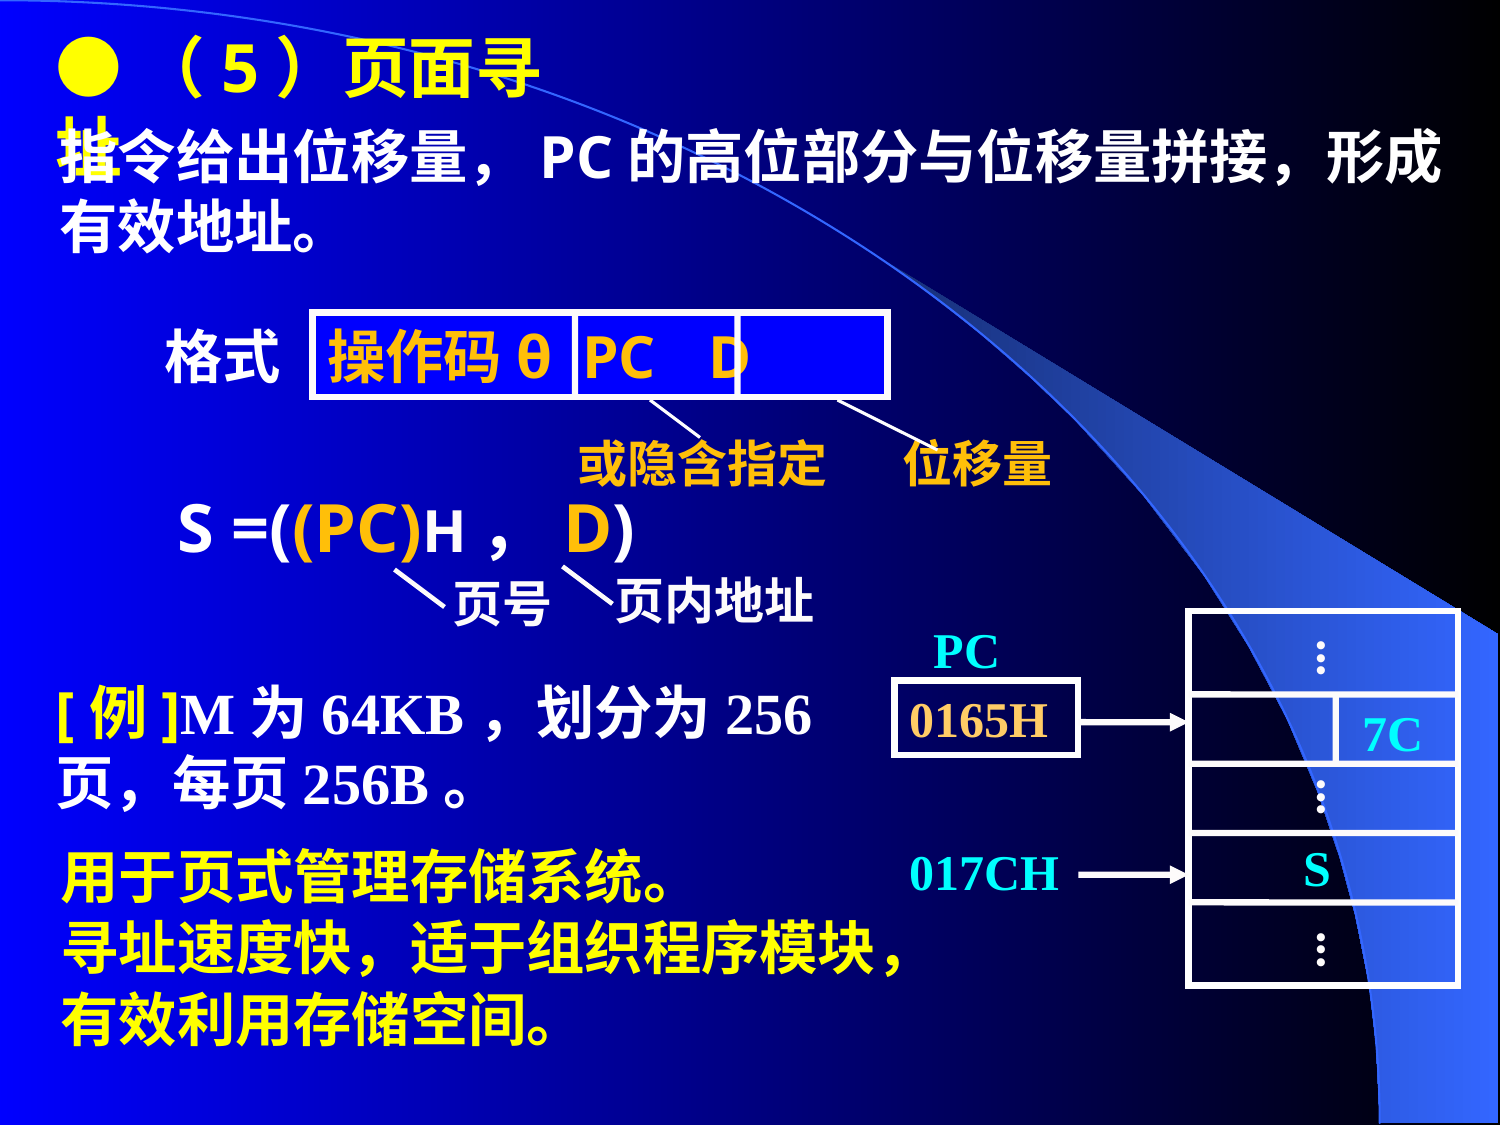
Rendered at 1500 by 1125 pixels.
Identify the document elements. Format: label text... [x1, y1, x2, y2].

text_box 格式 [150, 312, 309, 398]
text_box 指令给出位移量，PC的高位部分与位移量拼接，形成有效地址。 [45, 112, 1473, 268]
text_box 页号 [437, 564, 650, 640]
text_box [894, 610, 1471, 1000]
text_box 位移量 [913, 424, 1125, 500]
text_box 页内地址 [599, 562, 888, 638]
text_box ●（5）页面寻址 [41, 18, 617, 194]
text_box S =((PC)H，D) [162, 500, 788, 571]
text_box 用于页式管理存储系统。 寻址速度快，适于组织程序模块， 有效利用存储空间。 [45, 857, 1010, 1057]
text_box [例]M为64KB，划分为256页，每页256B。 [41, 668, 880, 824]
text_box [312, 312, 888, 405]
text_box 或隐含指定 [562, 424, 913, 500]
